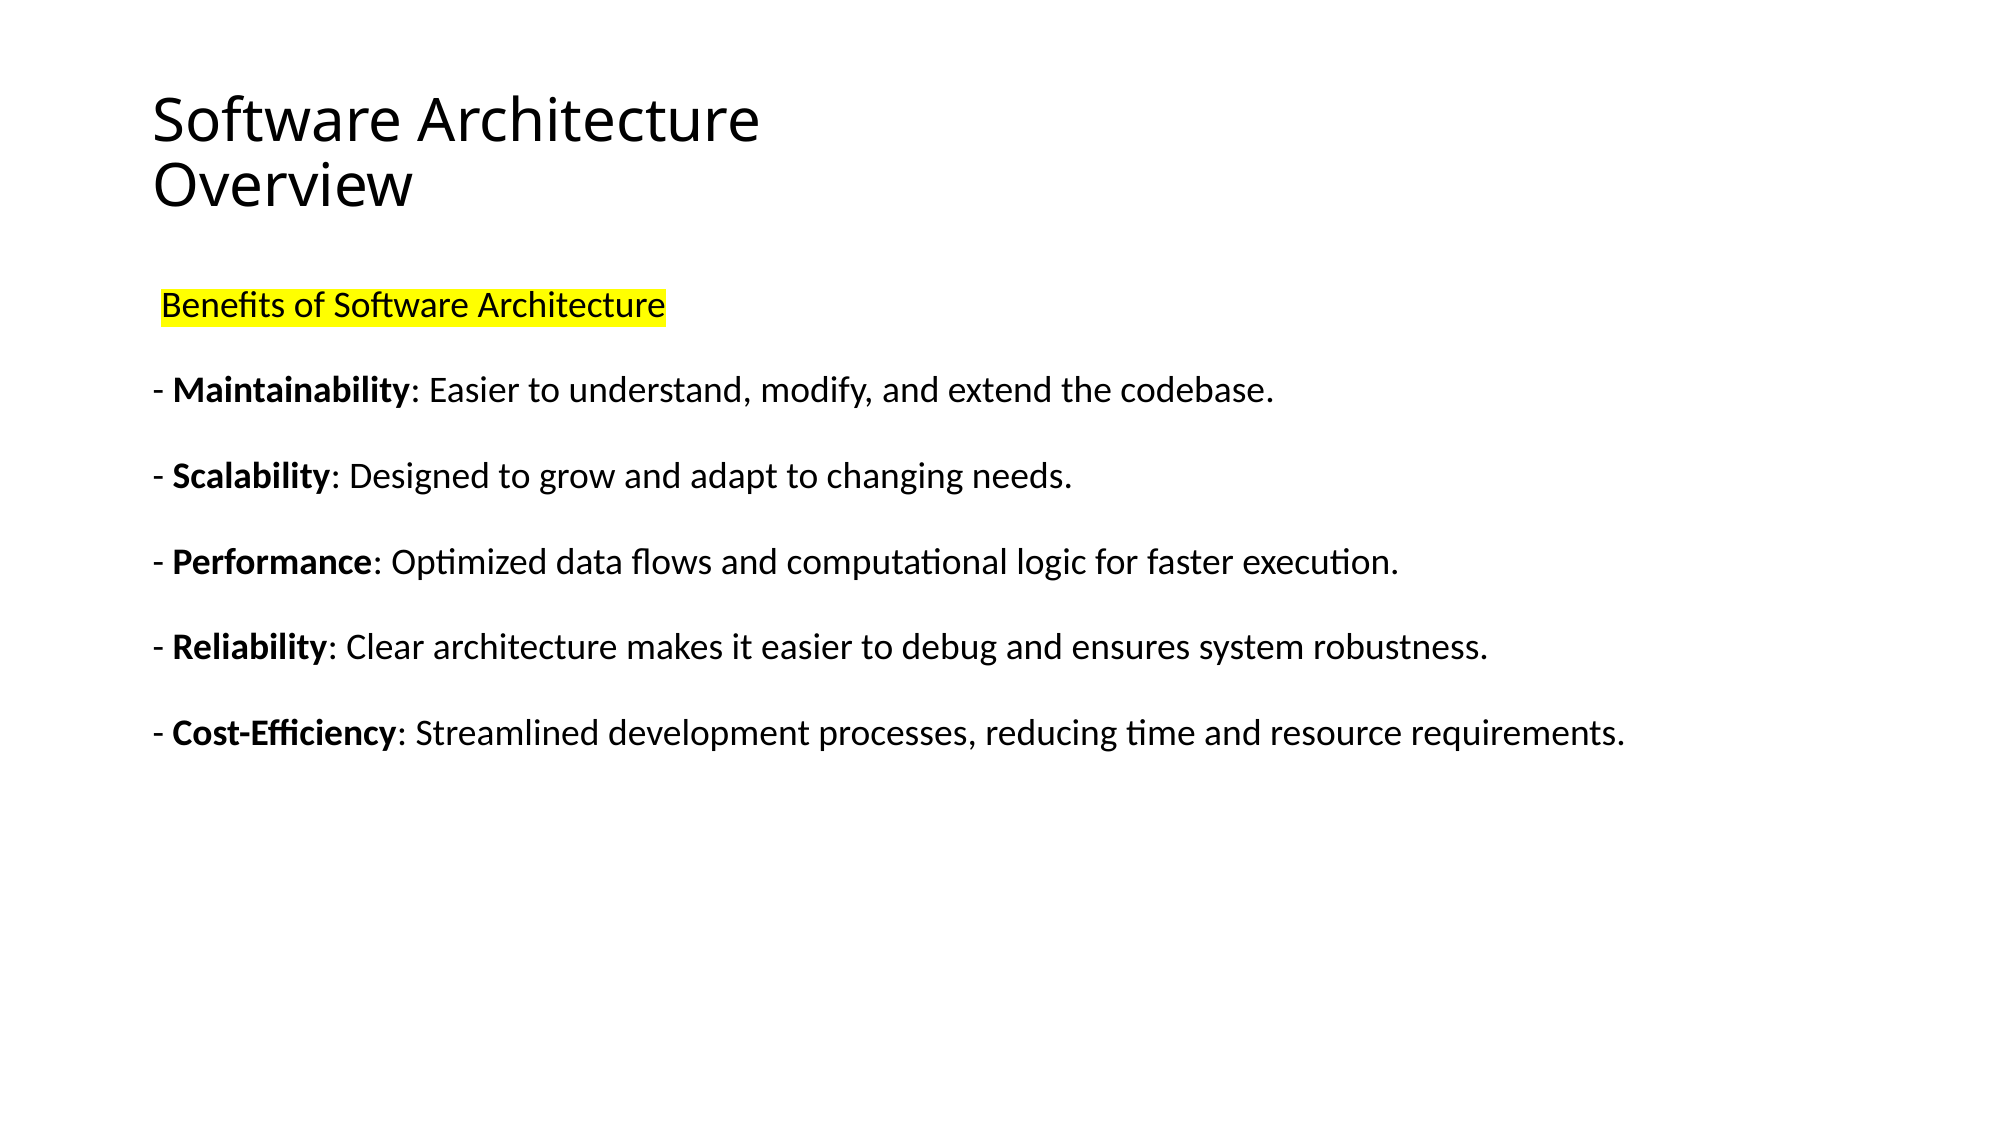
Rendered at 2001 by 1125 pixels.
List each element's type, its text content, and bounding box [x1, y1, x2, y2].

list Benefits of Software Architecture - Maintainability: Easier to understand, modify, and extend the codebase. - Scalability: Designed to grow and adapt to changing needs. - Performance: Optimized data flows and computational logic for faster execution. - Reliability: Clear architecture makes it easier to debug and ensures system robustness. - Cost-Efficiency: Streamlined development processes, reducing time and resource requirements. [137, 269, 1824, 1072]
title Software Architecture Overview [137, 75, 783, 227]
